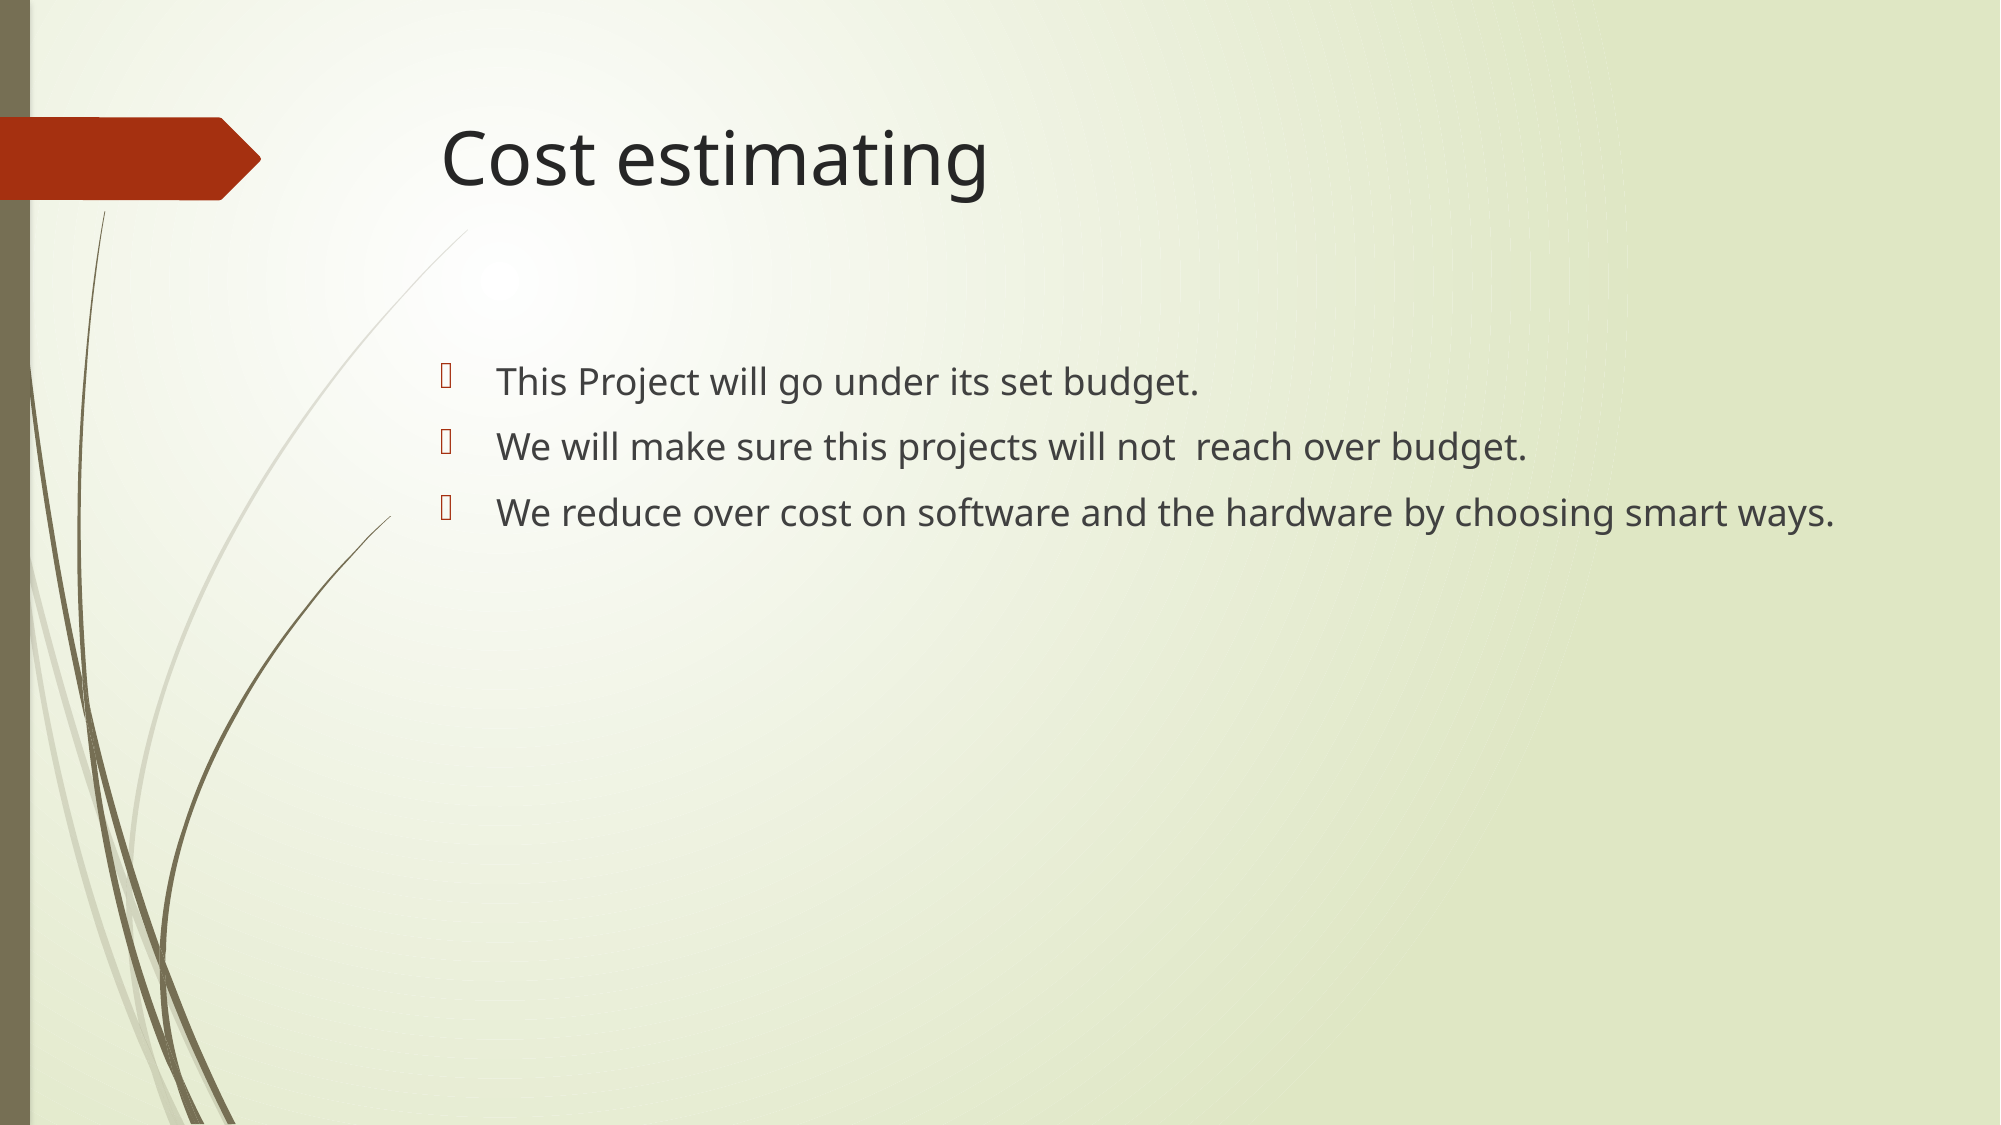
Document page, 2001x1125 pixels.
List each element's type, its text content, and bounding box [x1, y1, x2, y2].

title Cost estimating [425, 102, 1888, 313]
list This Project will go under its set budget. We will make sure this projects will not reach over budget. We reduce over cost on software and the hardware by choosing smart ways. [424, 350, 1888, 970]
